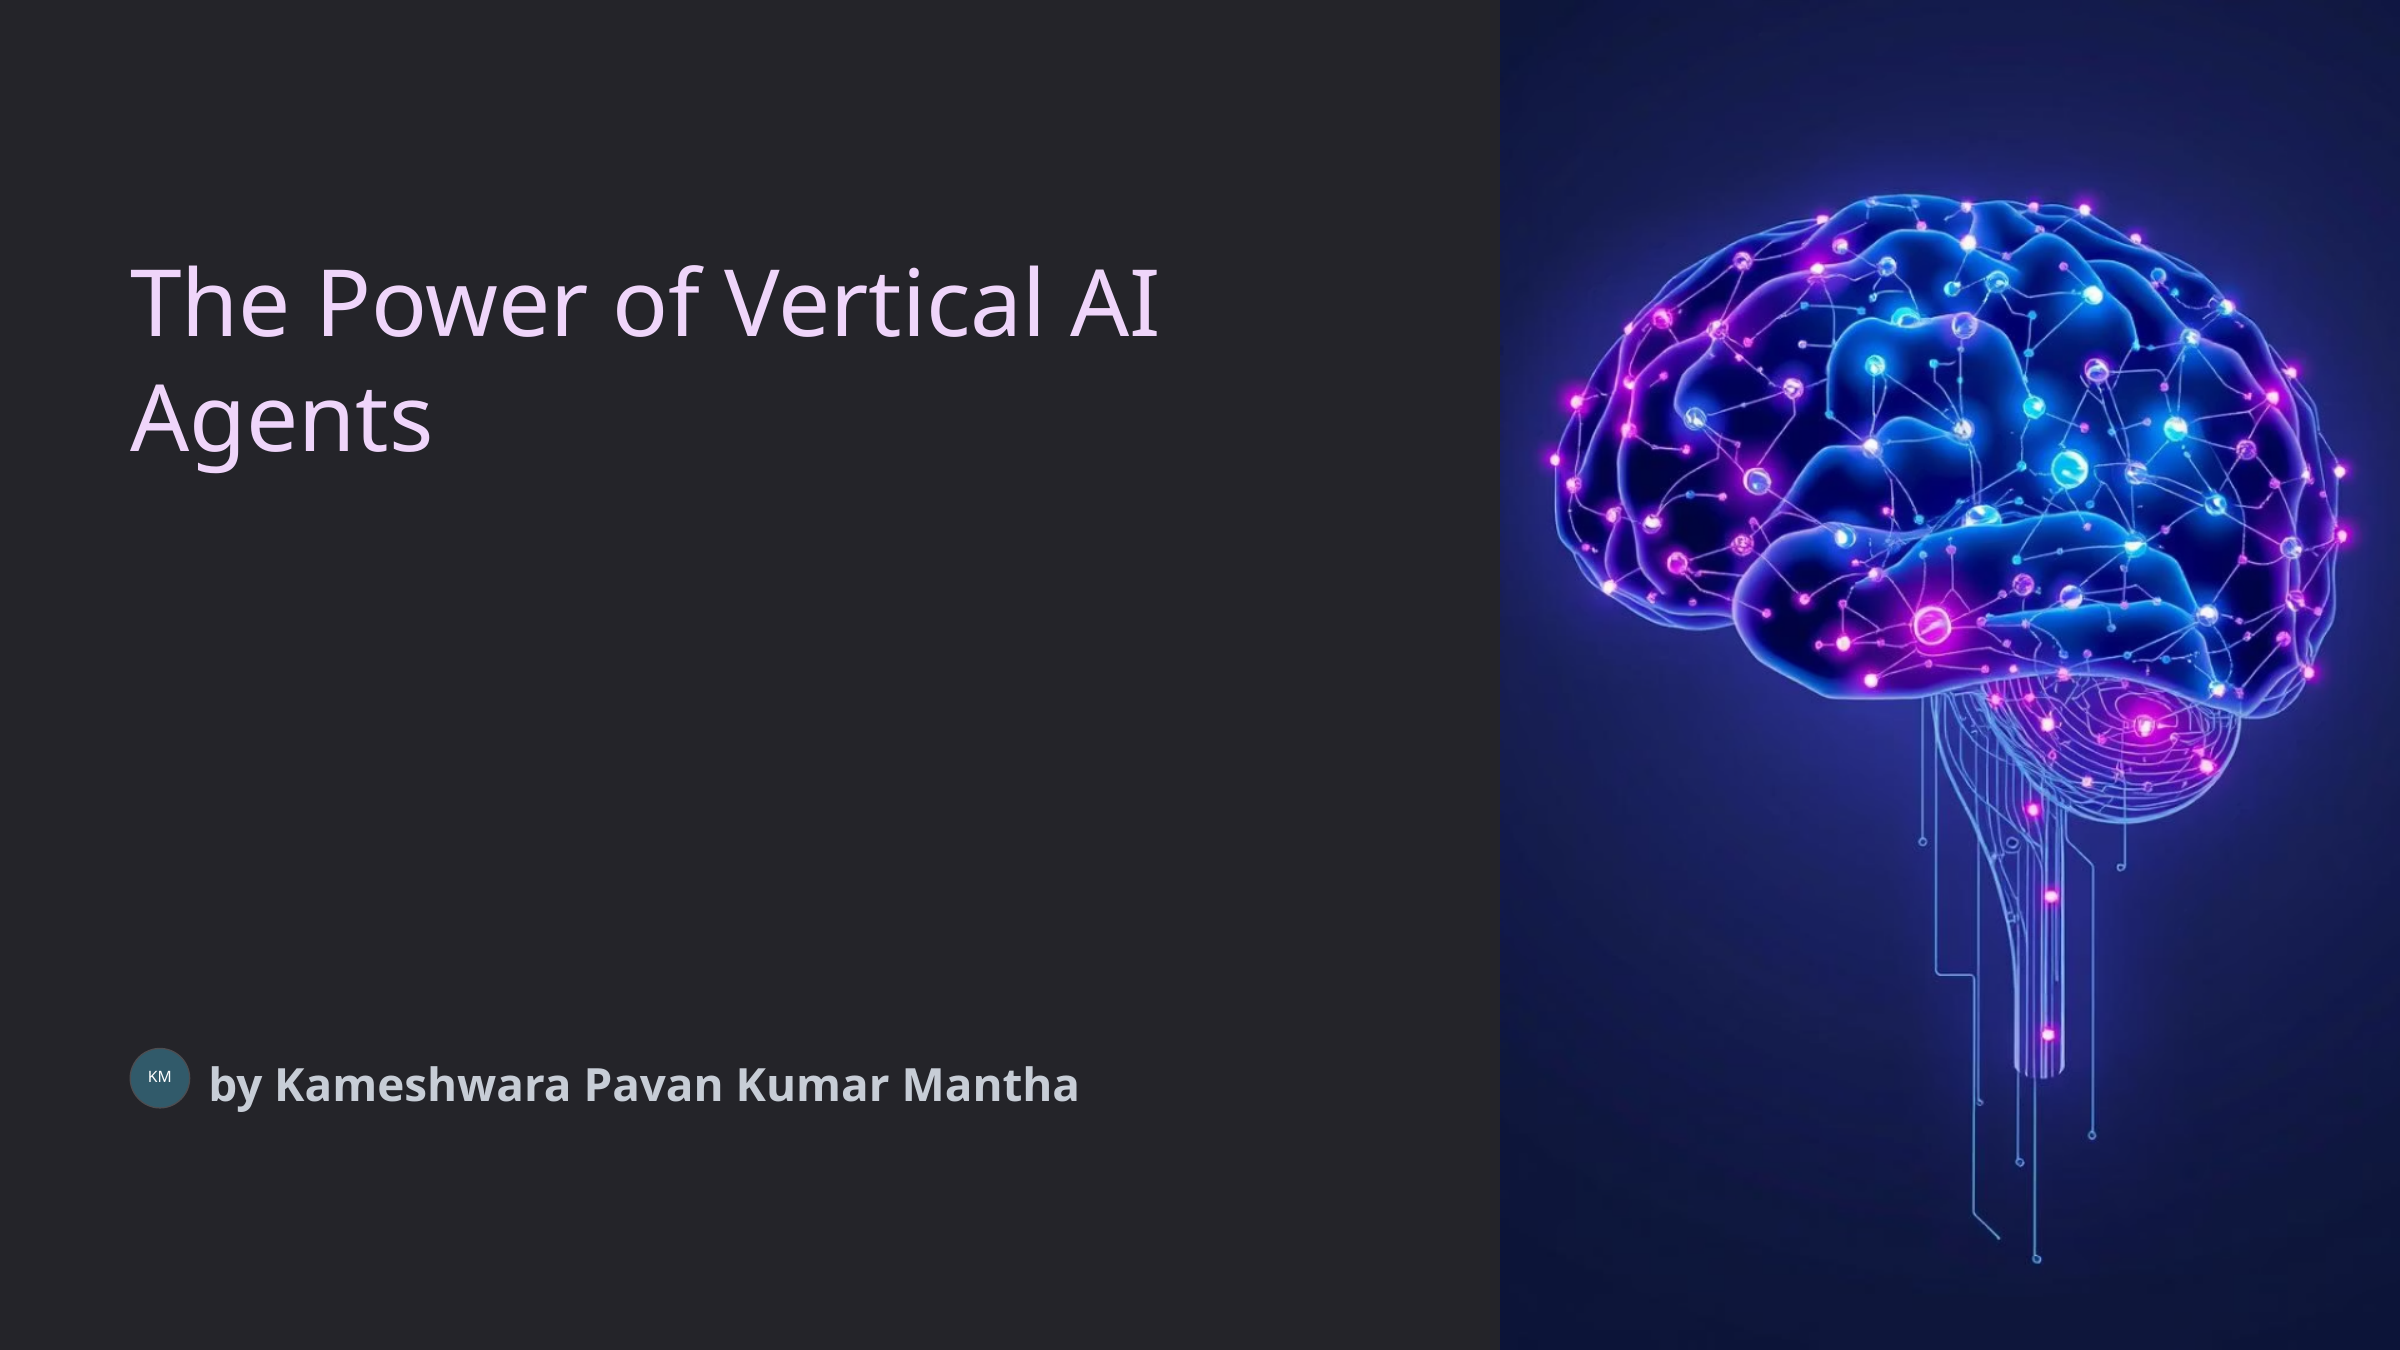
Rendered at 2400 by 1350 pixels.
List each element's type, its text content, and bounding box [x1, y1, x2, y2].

text_box by Kameshwara Pavan Kumar Mantha [208, 1045, 1067, 1111]
text_box [130, 1048, 190, 1108]
text_box The Power of Vertical AI Agents [130, 239, 1370, 472]
text_box KM [147, 1070, 173, 1087]
picture [1499, 0, 2400, 1350]
